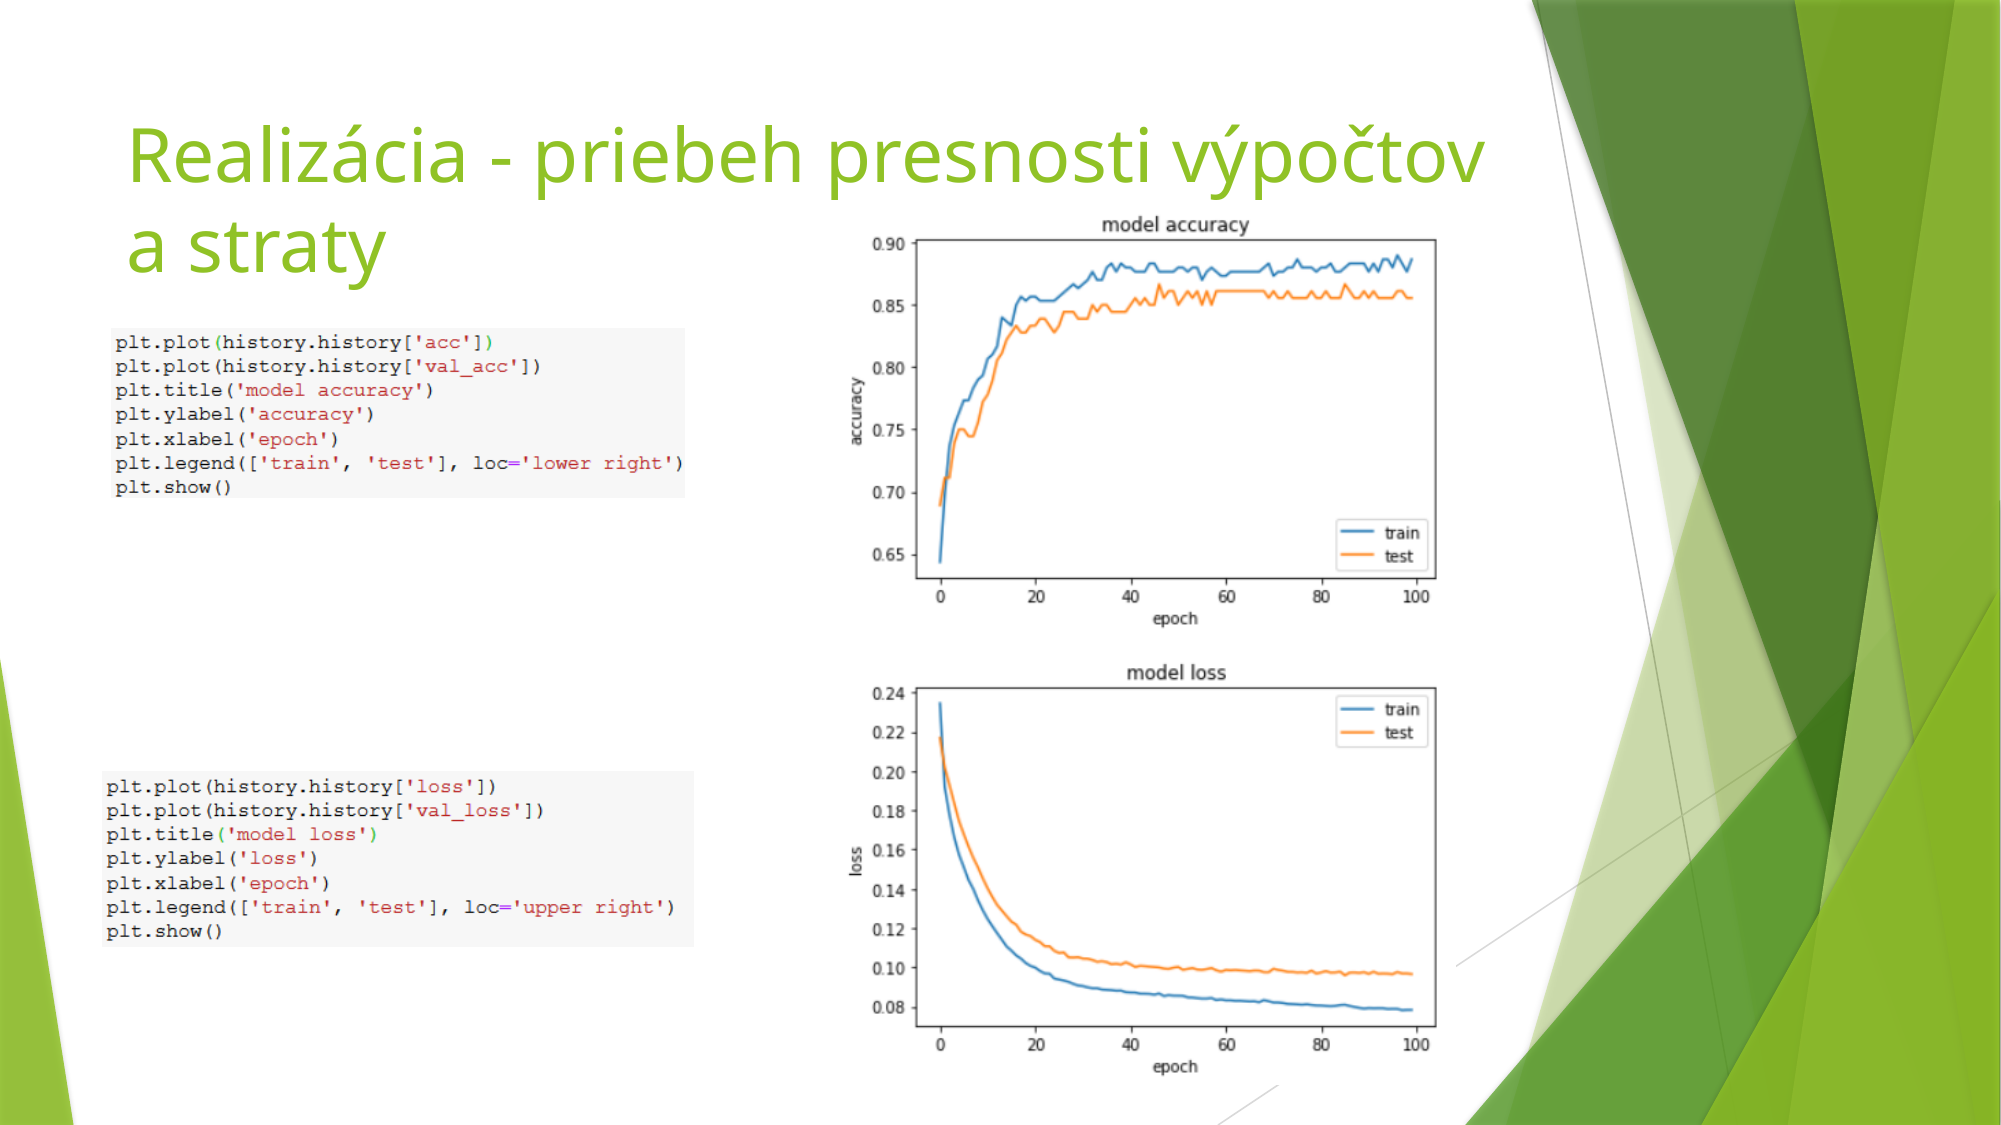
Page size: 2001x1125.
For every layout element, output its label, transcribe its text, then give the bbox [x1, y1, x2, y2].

picture [110, 327, 686, 498]
title Realizácia - priebeh presnosti výpočtov a straty [111, 99, 1522, 317]
picture [836, 207, 1457, 1085]
picture [101, 771, 695, 948]
